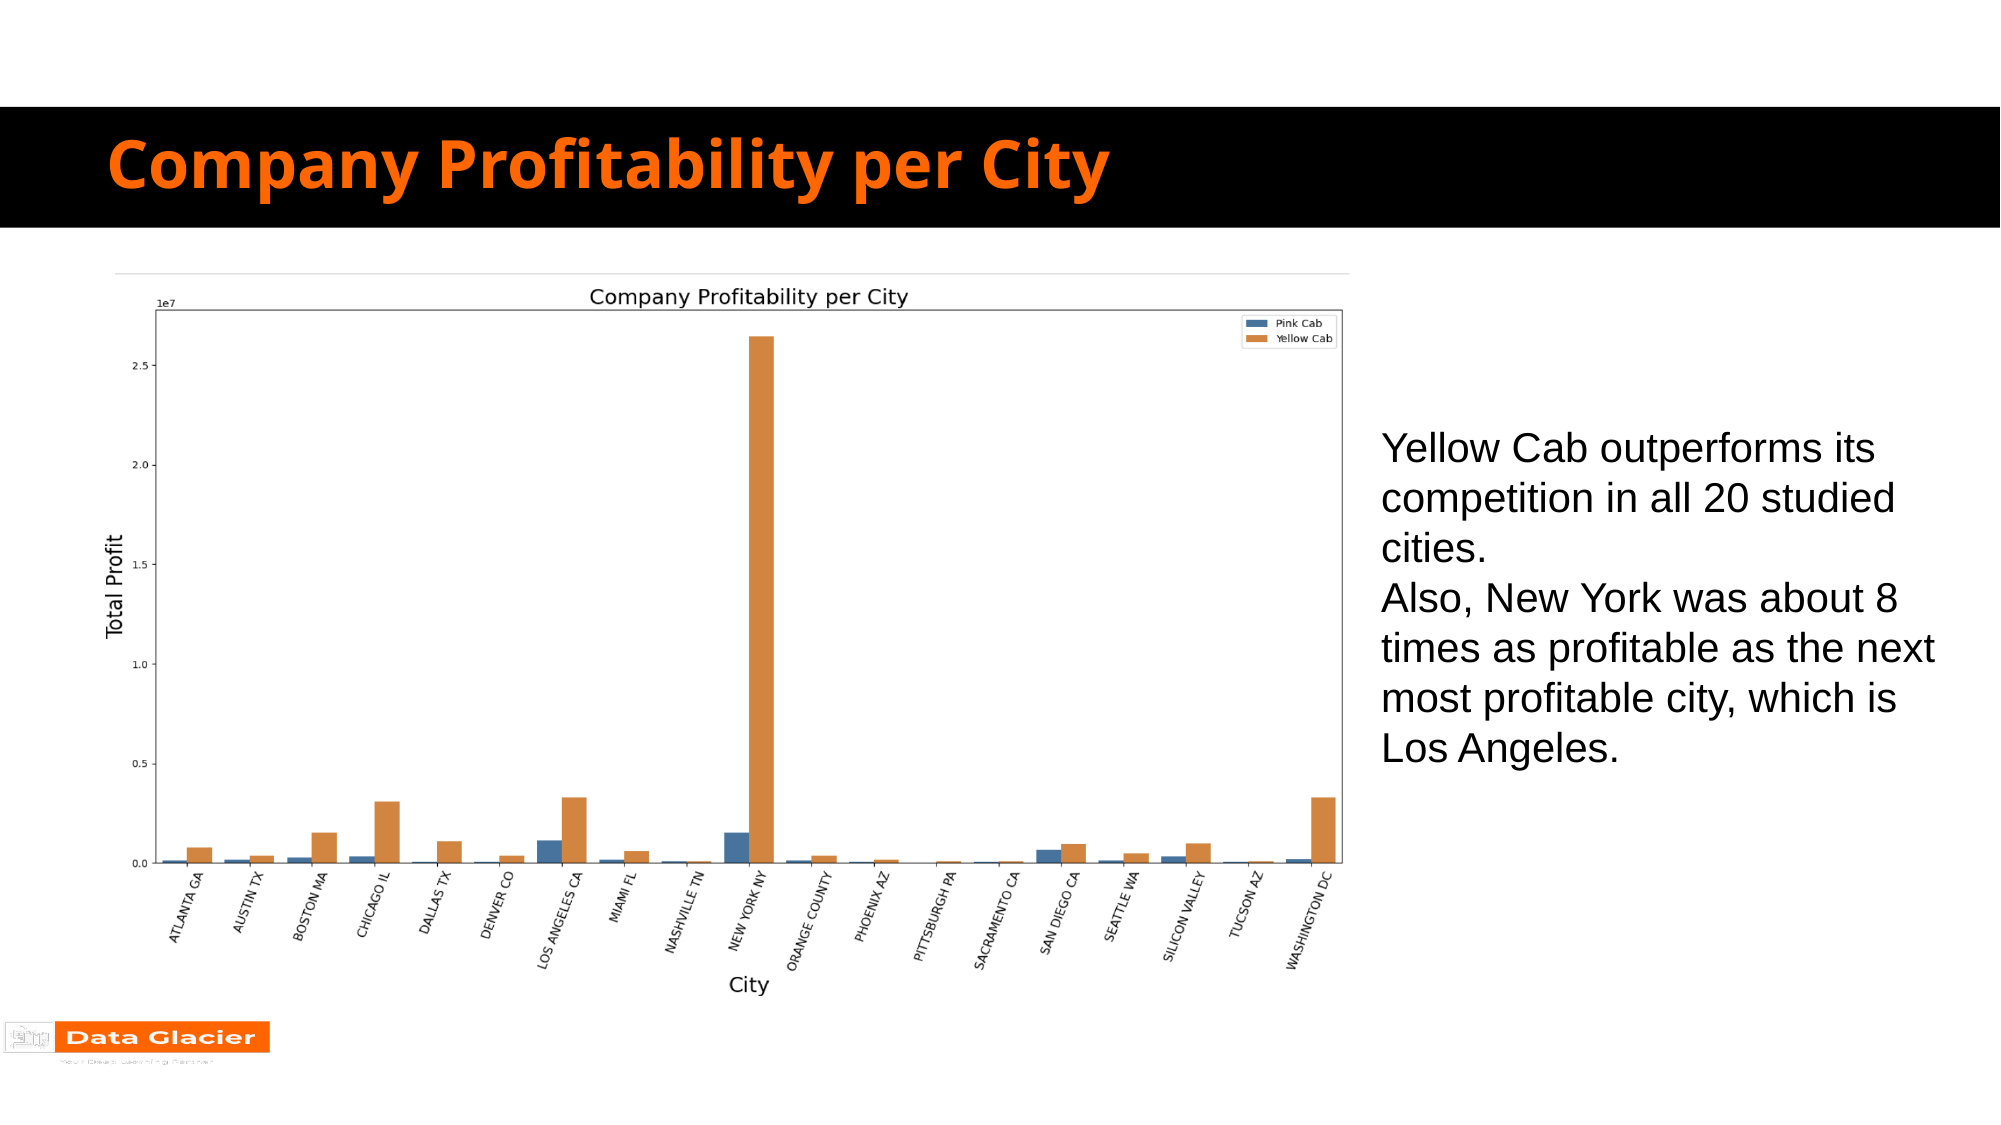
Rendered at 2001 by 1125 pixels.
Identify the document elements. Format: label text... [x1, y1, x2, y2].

picture [0, 273, 1367, 1125]
title Company Profitability per City [91, 105, 1931, 228]
text_box Yellow Cab outperforms its competition in all 20 studied cities. Also, New York was about 8 times as profitable as the next most profitable city, which is Los Angeles. [1367, 413, 1974, 778]
text_box [0, 106, 2000, 229]
